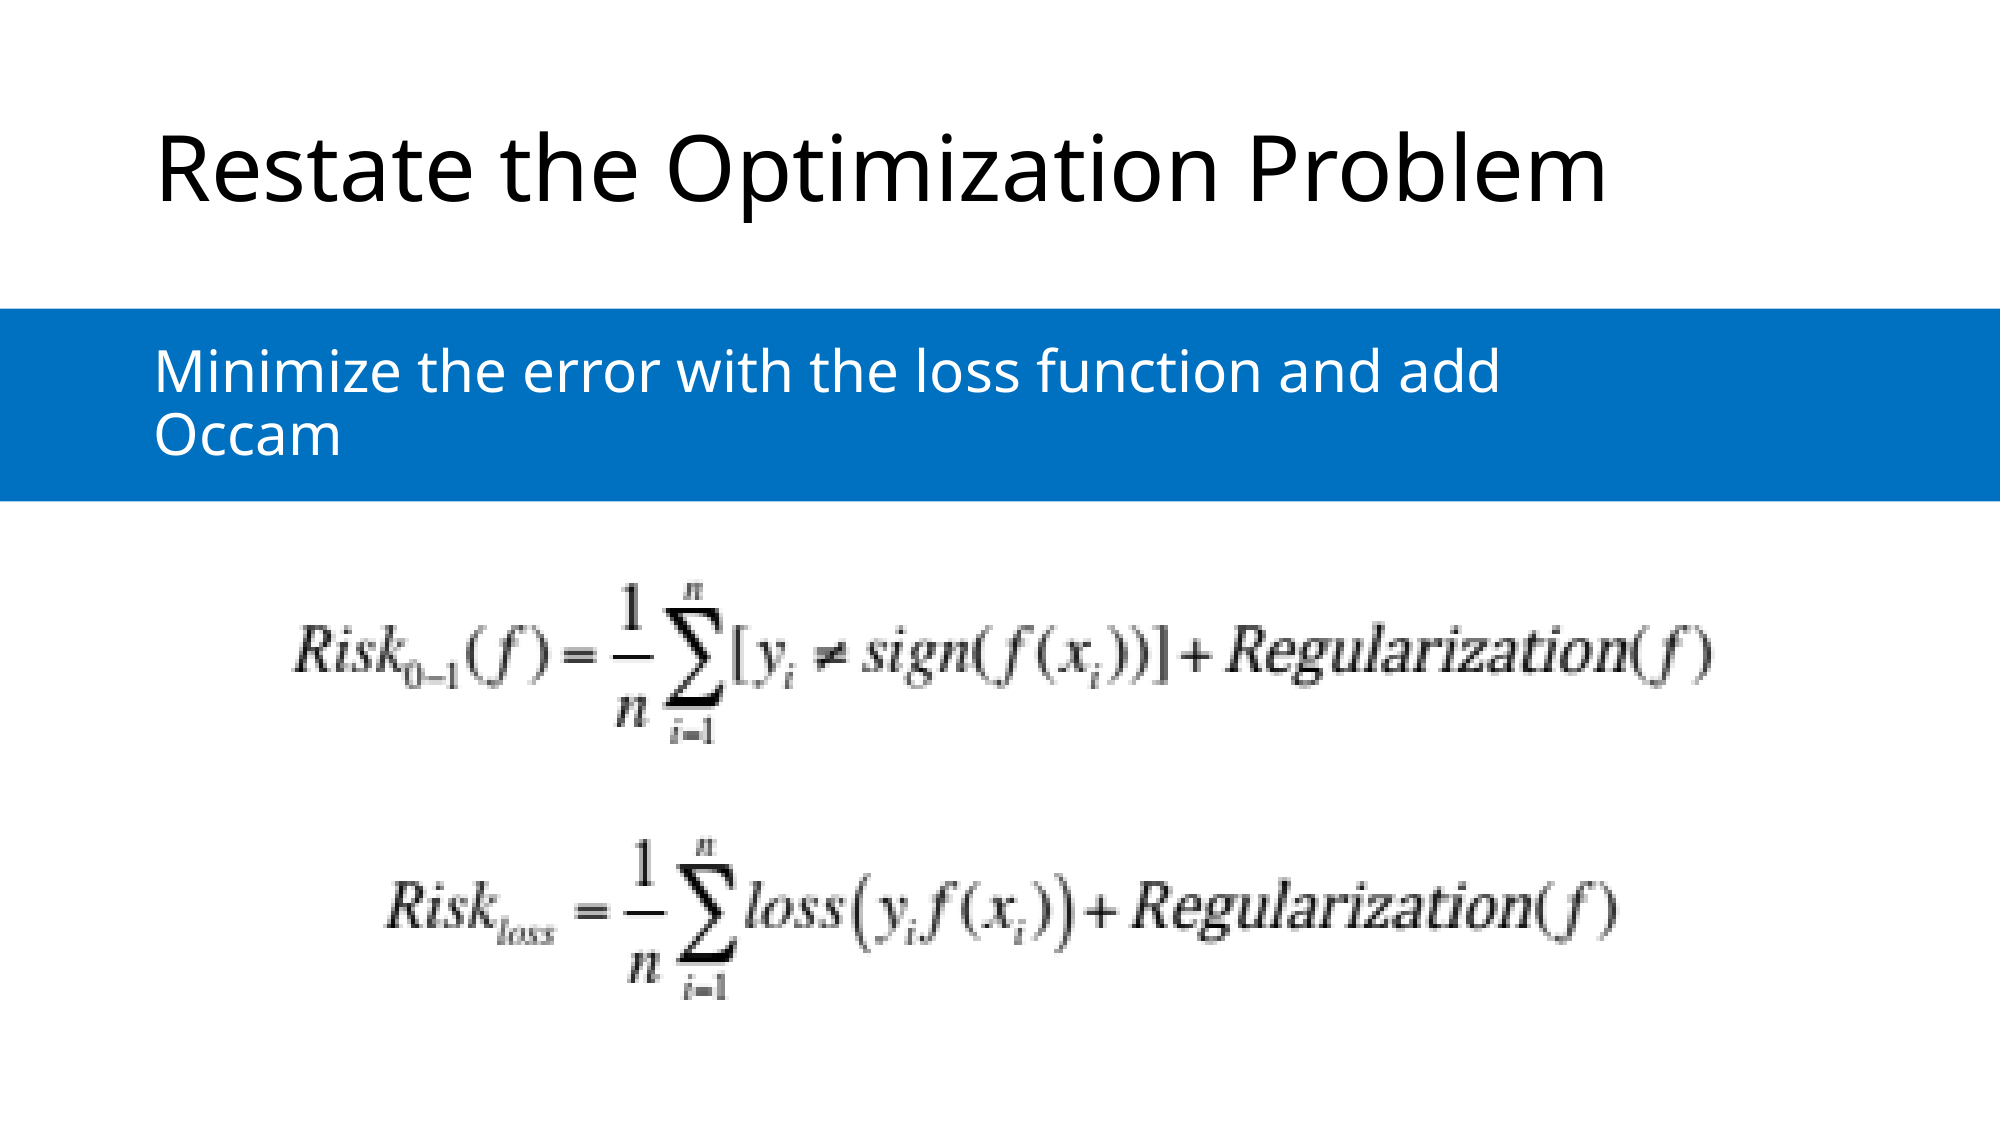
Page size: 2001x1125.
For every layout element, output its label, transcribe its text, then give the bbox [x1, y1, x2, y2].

title Restate the Optimization Problem [139, 63, 1937, 281]
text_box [375, 810, 1624, 1006]
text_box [0, 308, 2000, 502]
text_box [283, 554, 1716, 749]
